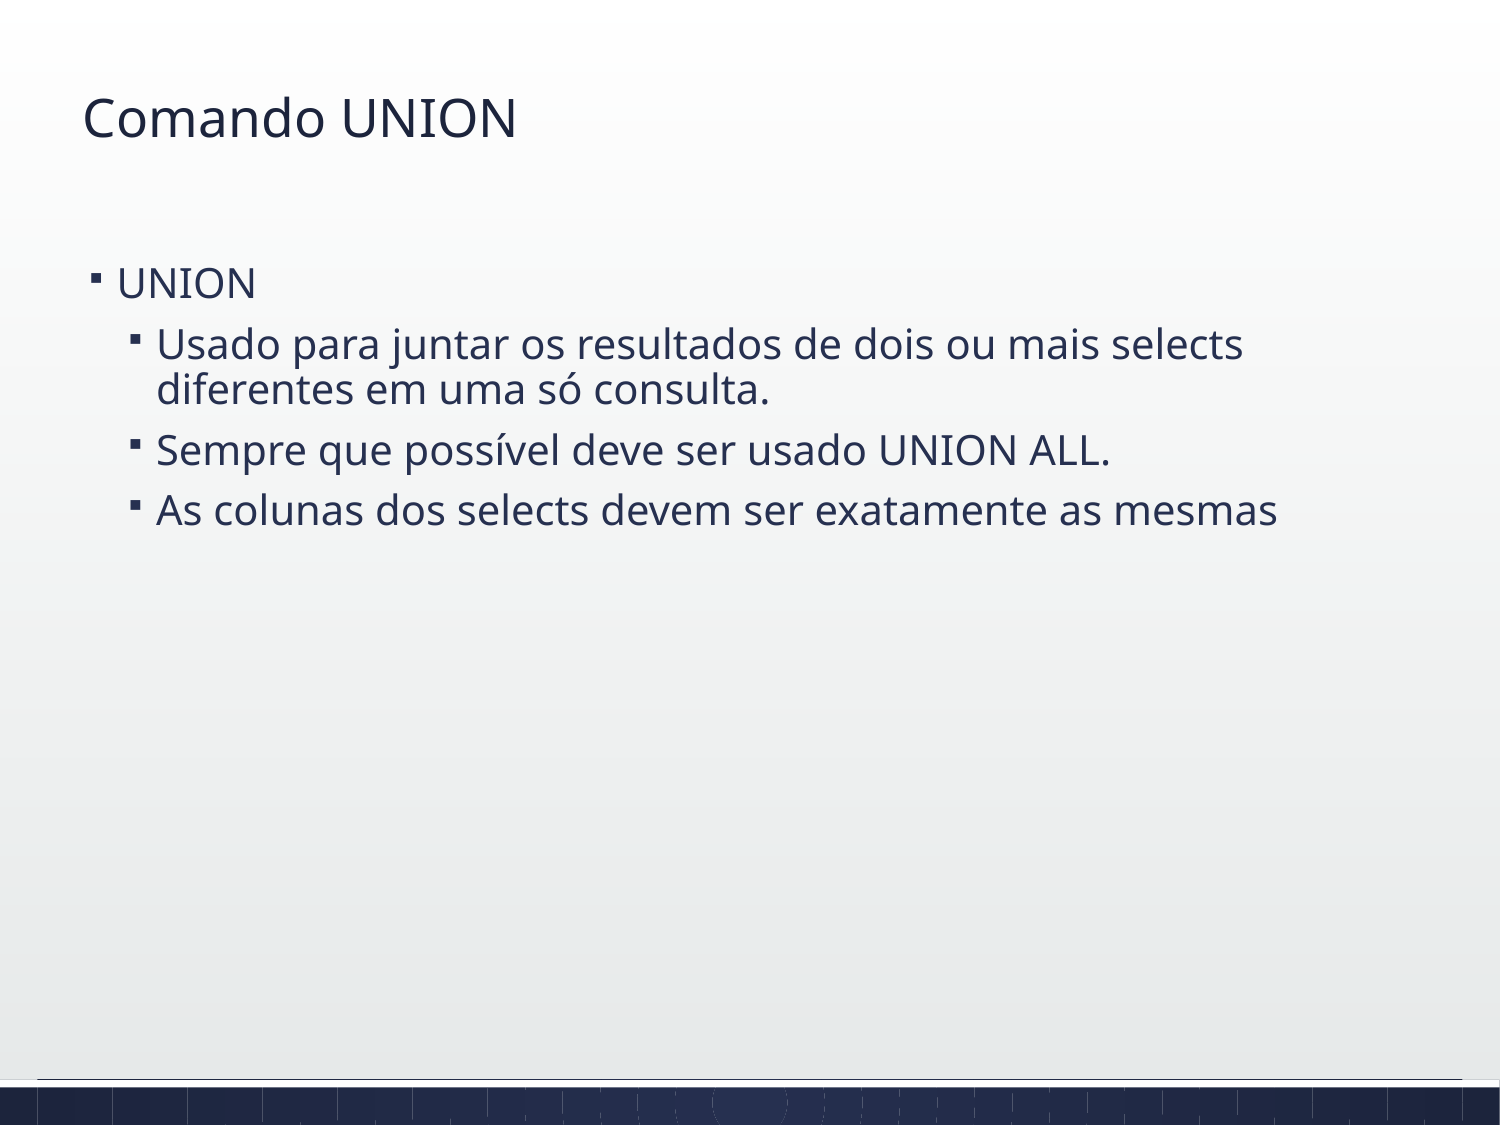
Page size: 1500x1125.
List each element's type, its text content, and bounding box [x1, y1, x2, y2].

title Comando UNION [67, 19, 1433, 222]
list UNION Usado para juntar os resultados de dois ou mais selects diferentes em uma só consulta. Sempre que possível deve ser usado UNION ALL. As colunas dos selects devem ser exatamente as mesmas [67, 255, 1433, 1059]
